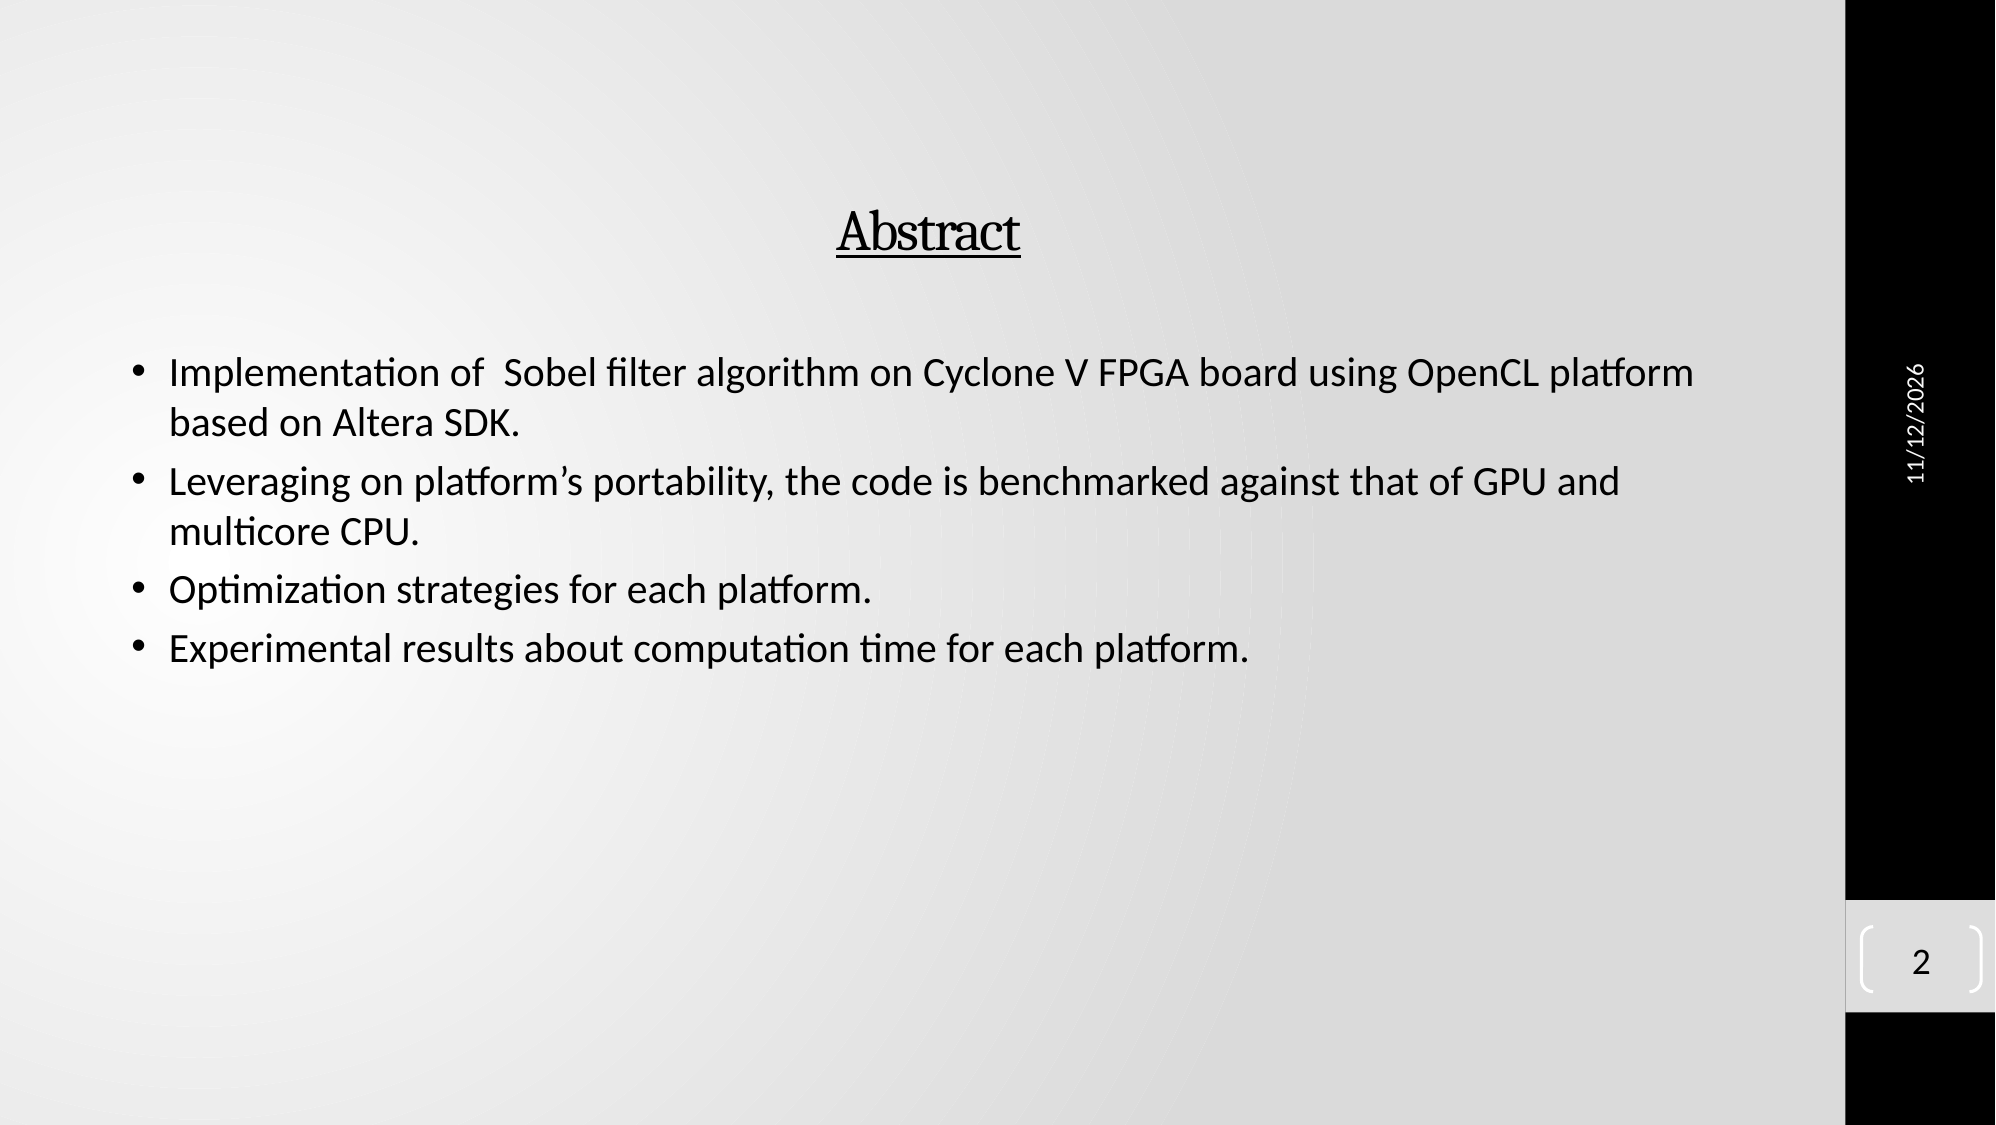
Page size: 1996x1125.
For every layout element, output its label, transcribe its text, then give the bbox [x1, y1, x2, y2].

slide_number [1873, 100, 1954, 501]
title Abstract [97, 149, 1760, 305]
list Implementation of Sobel filter algorithm on Cyclone V FPGA board using OpenCL platform based on Altera SDK. Leveraging on platform’s portability, the code is benchmarked against that of GPU and multicore CPU. Optimization strategies for each platform. Experimental results about computation time for each platform. [97, 337, 1760, 800]
slide_number 2 [1859, 925, 1983, 994]
